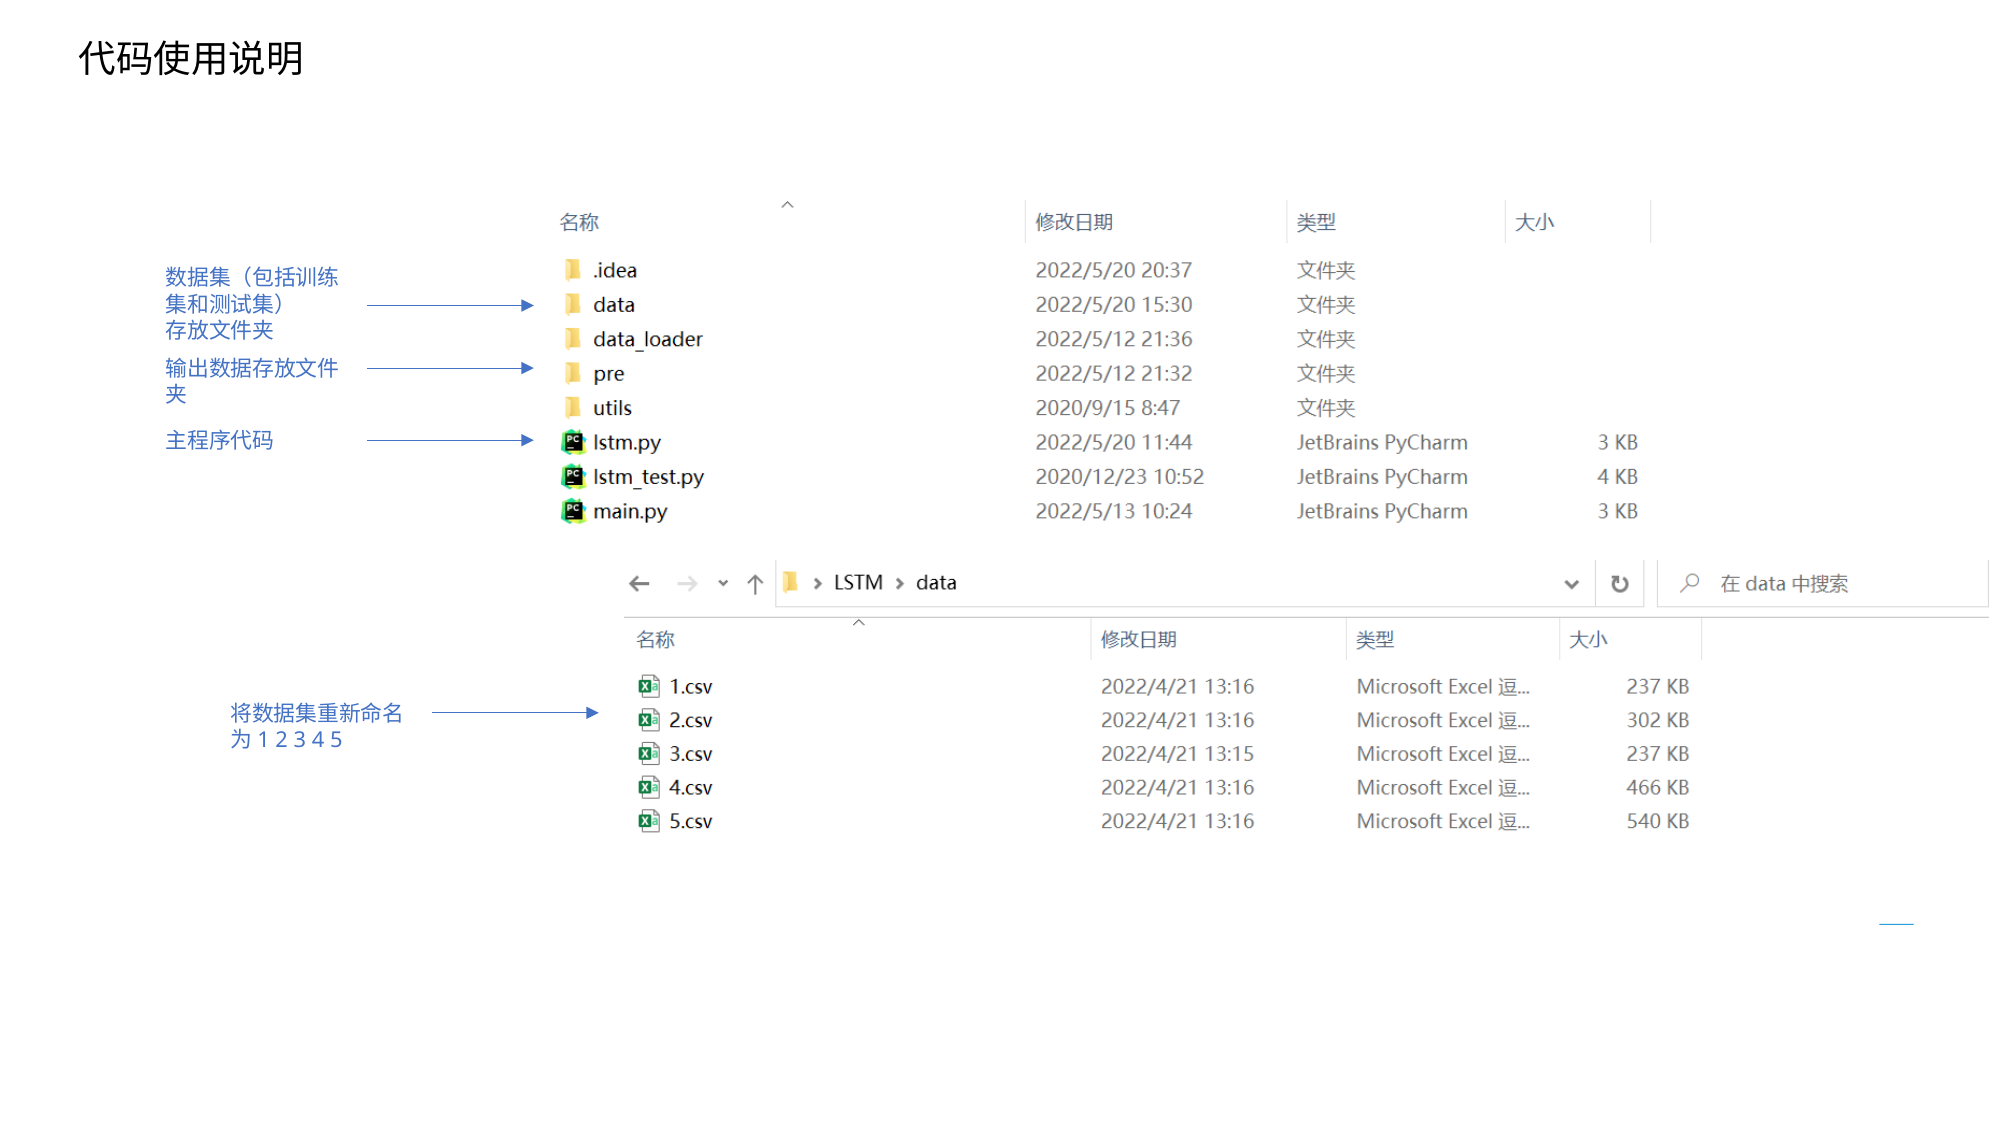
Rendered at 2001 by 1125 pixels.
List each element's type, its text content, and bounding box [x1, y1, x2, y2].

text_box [150, 419, 534, 462]
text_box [215, 691, 599, 761]
text_box 代码使用说明 [64, 27, 1065, 88]
picture [533, 200, 1989, 925]
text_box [150, 256, 534, 347]
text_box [150, 347, 534, 416]
